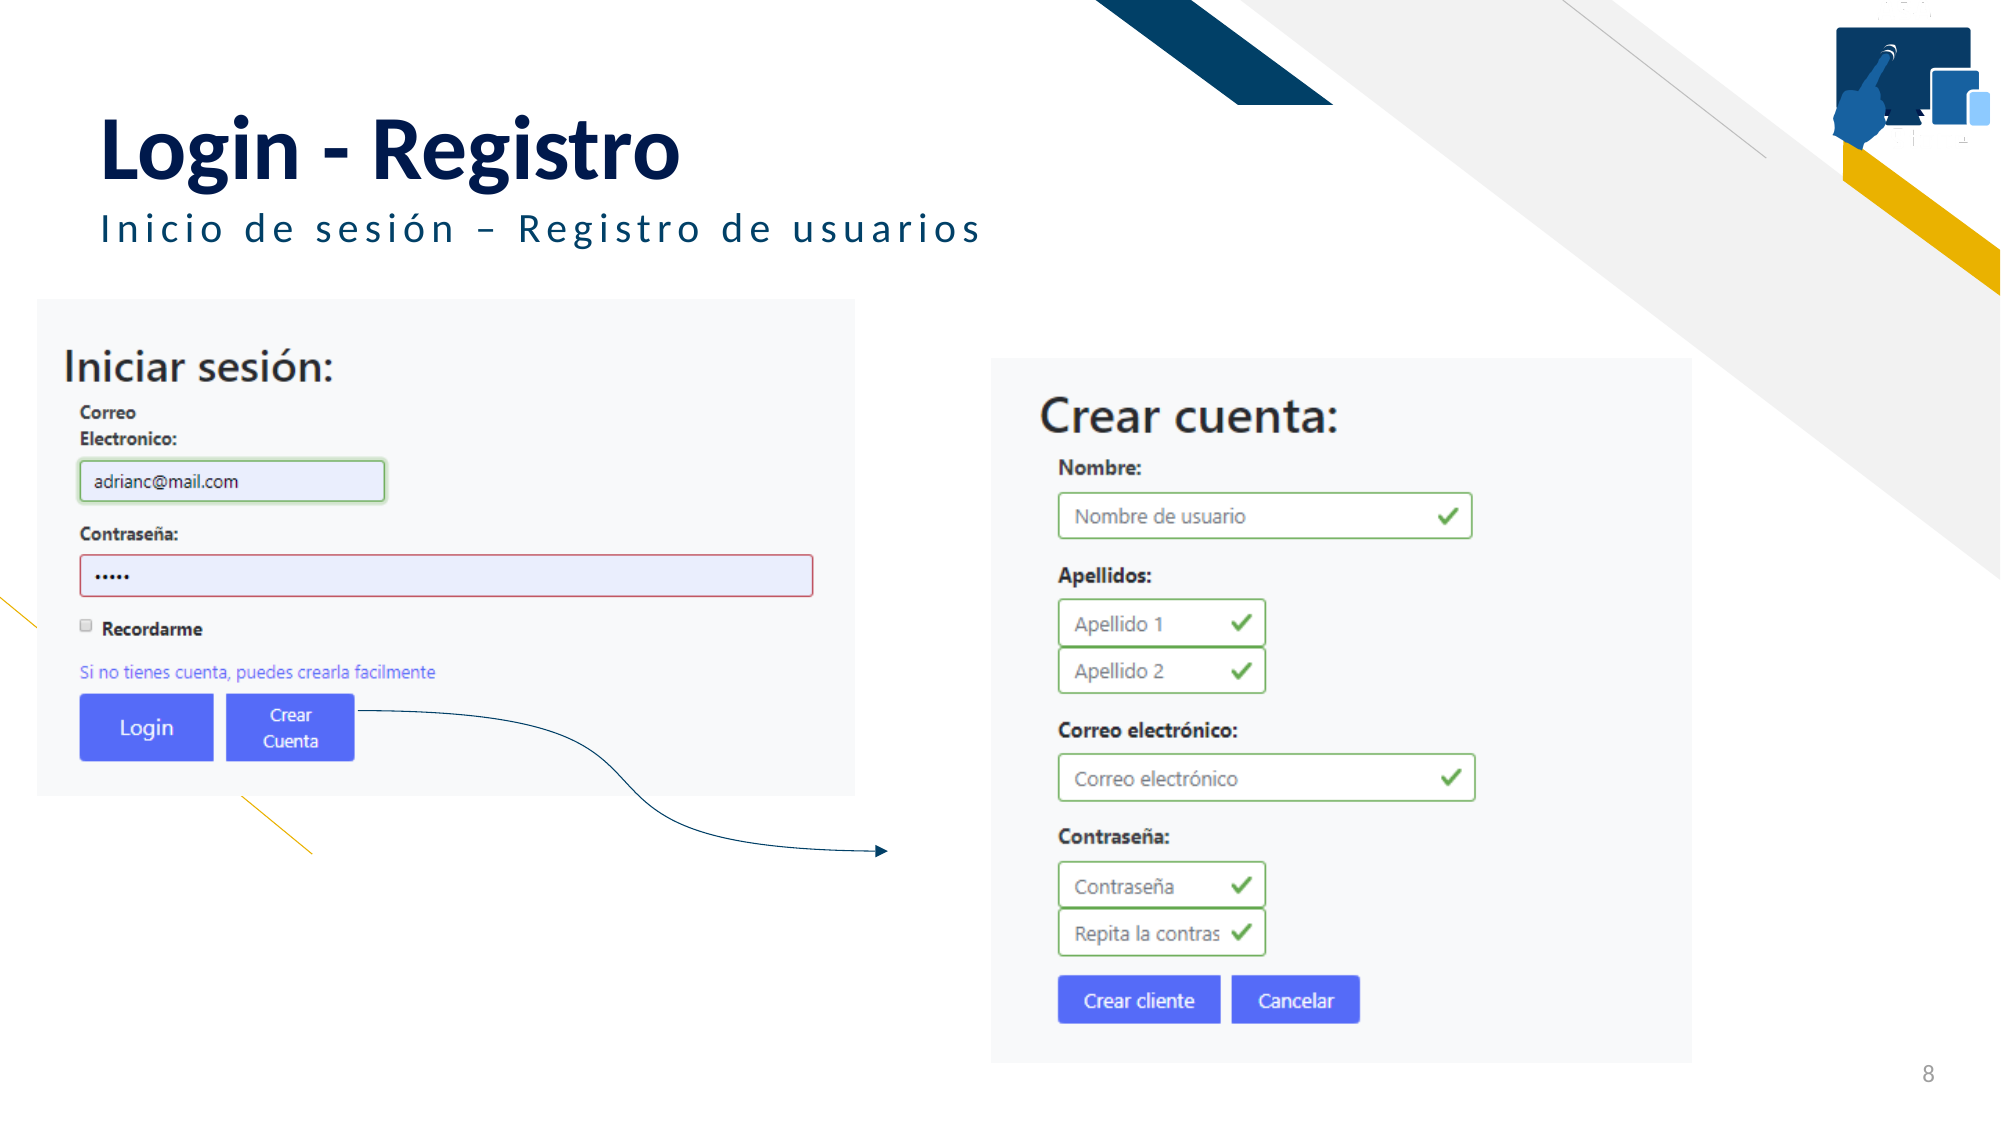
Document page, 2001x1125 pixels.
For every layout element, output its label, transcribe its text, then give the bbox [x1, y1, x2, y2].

title Login - Registro [85, 11, 1453, 200]
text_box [357, 710, 888, 852]
picture [1810, 0, 1999, 164]
list Inicio de sesión – Registro de usuarios [85, 199, 1295, 300]
slide_number 8 [1828, 1042, 1950, 1103]
picture [37, 299, 855, 796]
picture [991, 358, 1692, 1063]
